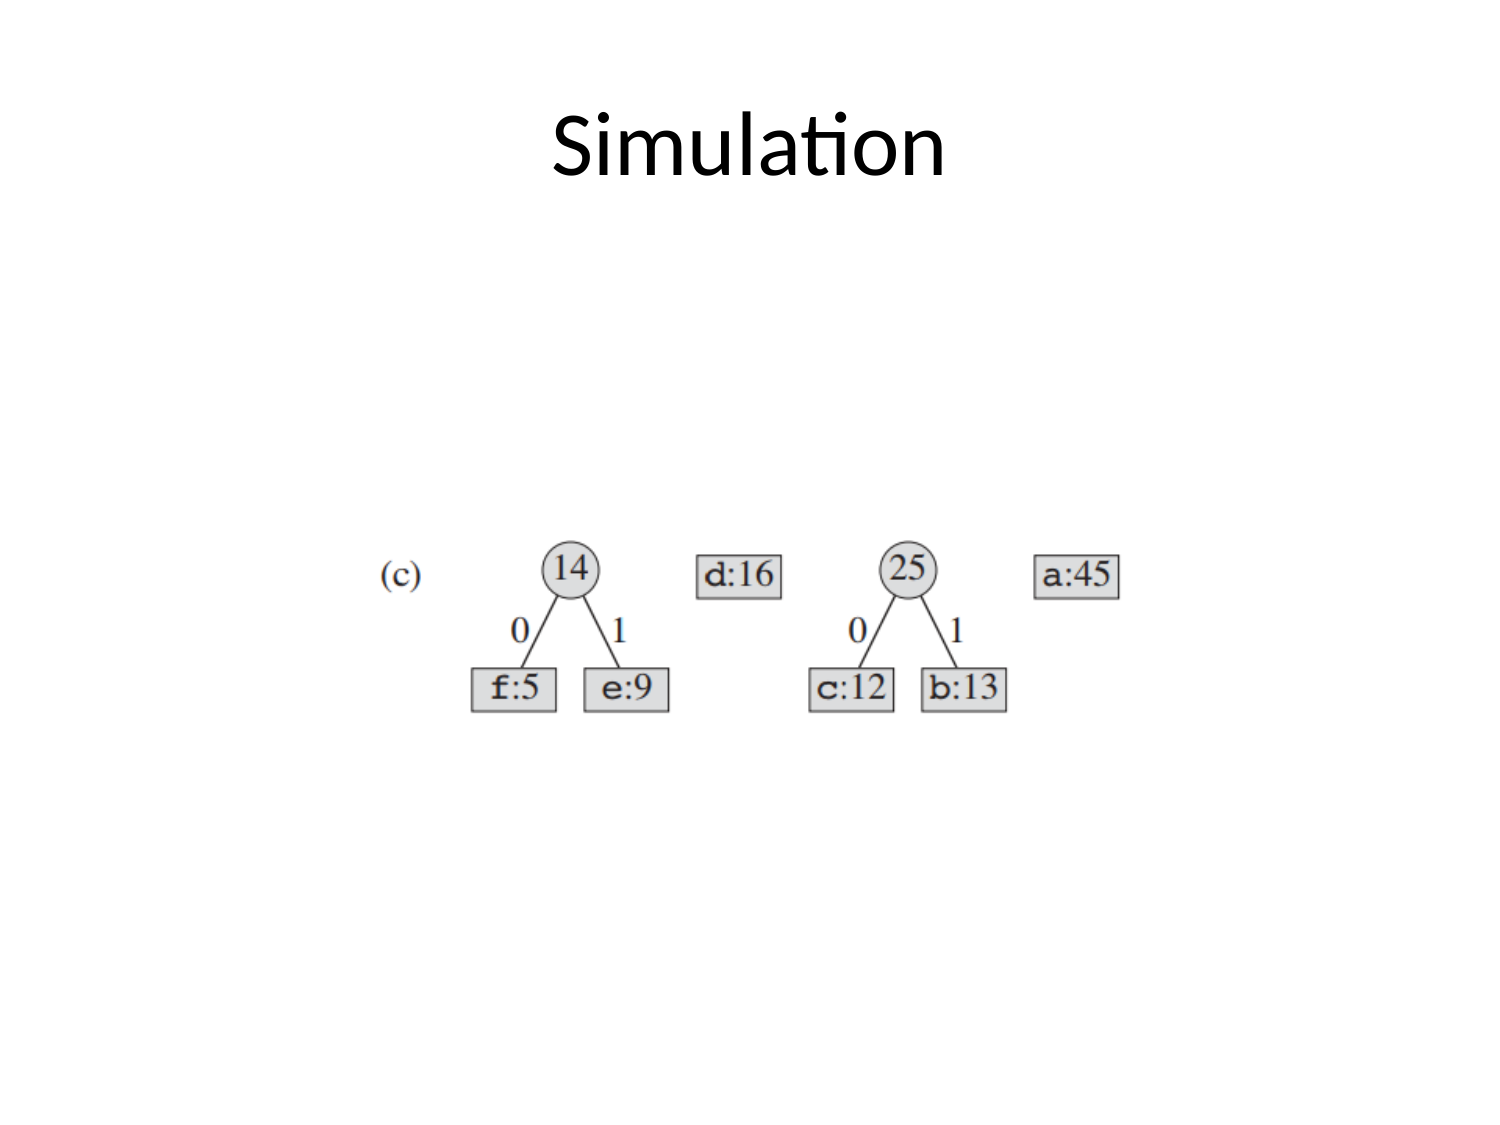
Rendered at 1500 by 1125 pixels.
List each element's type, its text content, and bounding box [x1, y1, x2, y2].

title Simulation [75, 45, 1425, 233]
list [345, 513, 1155, 754]
